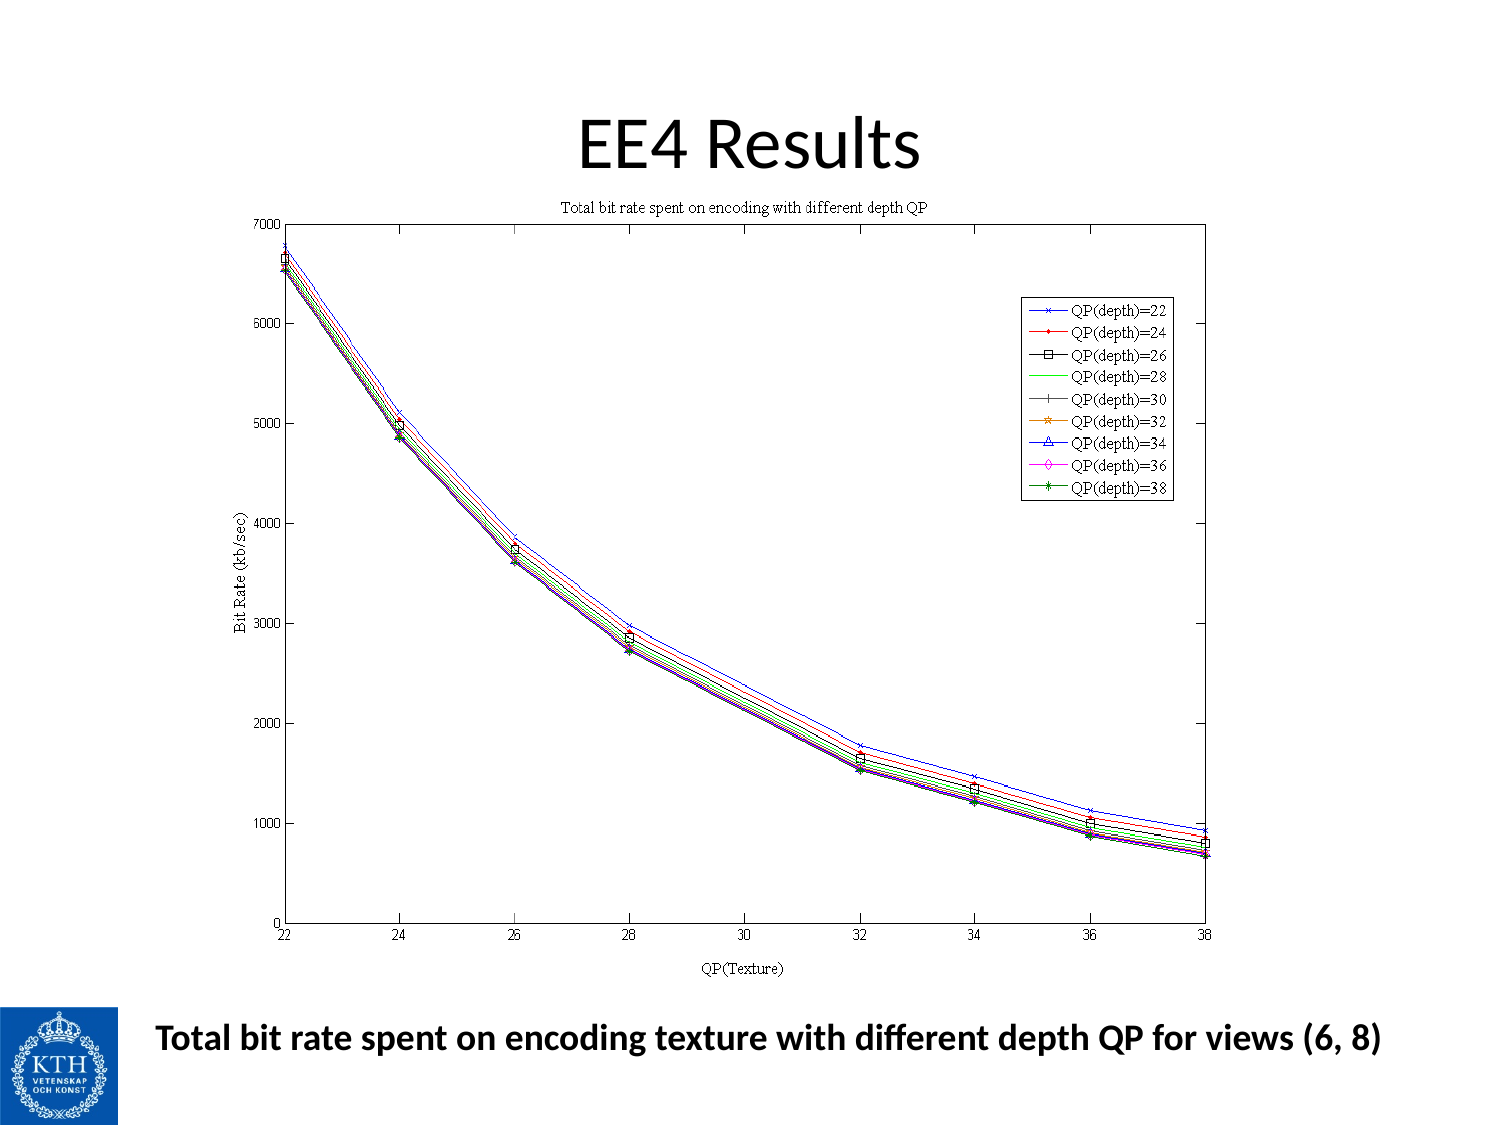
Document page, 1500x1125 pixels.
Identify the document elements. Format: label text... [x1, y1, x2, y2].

title EE4 Results [75, 45, 1425, 233]
text_box Total bit rate spent on encoding texture with different depth QP for views (6, 8) [140, 1005, 1407, 1066]
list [222, 190, 1261, 985]
picture [0, 1007, 118, 1125]
